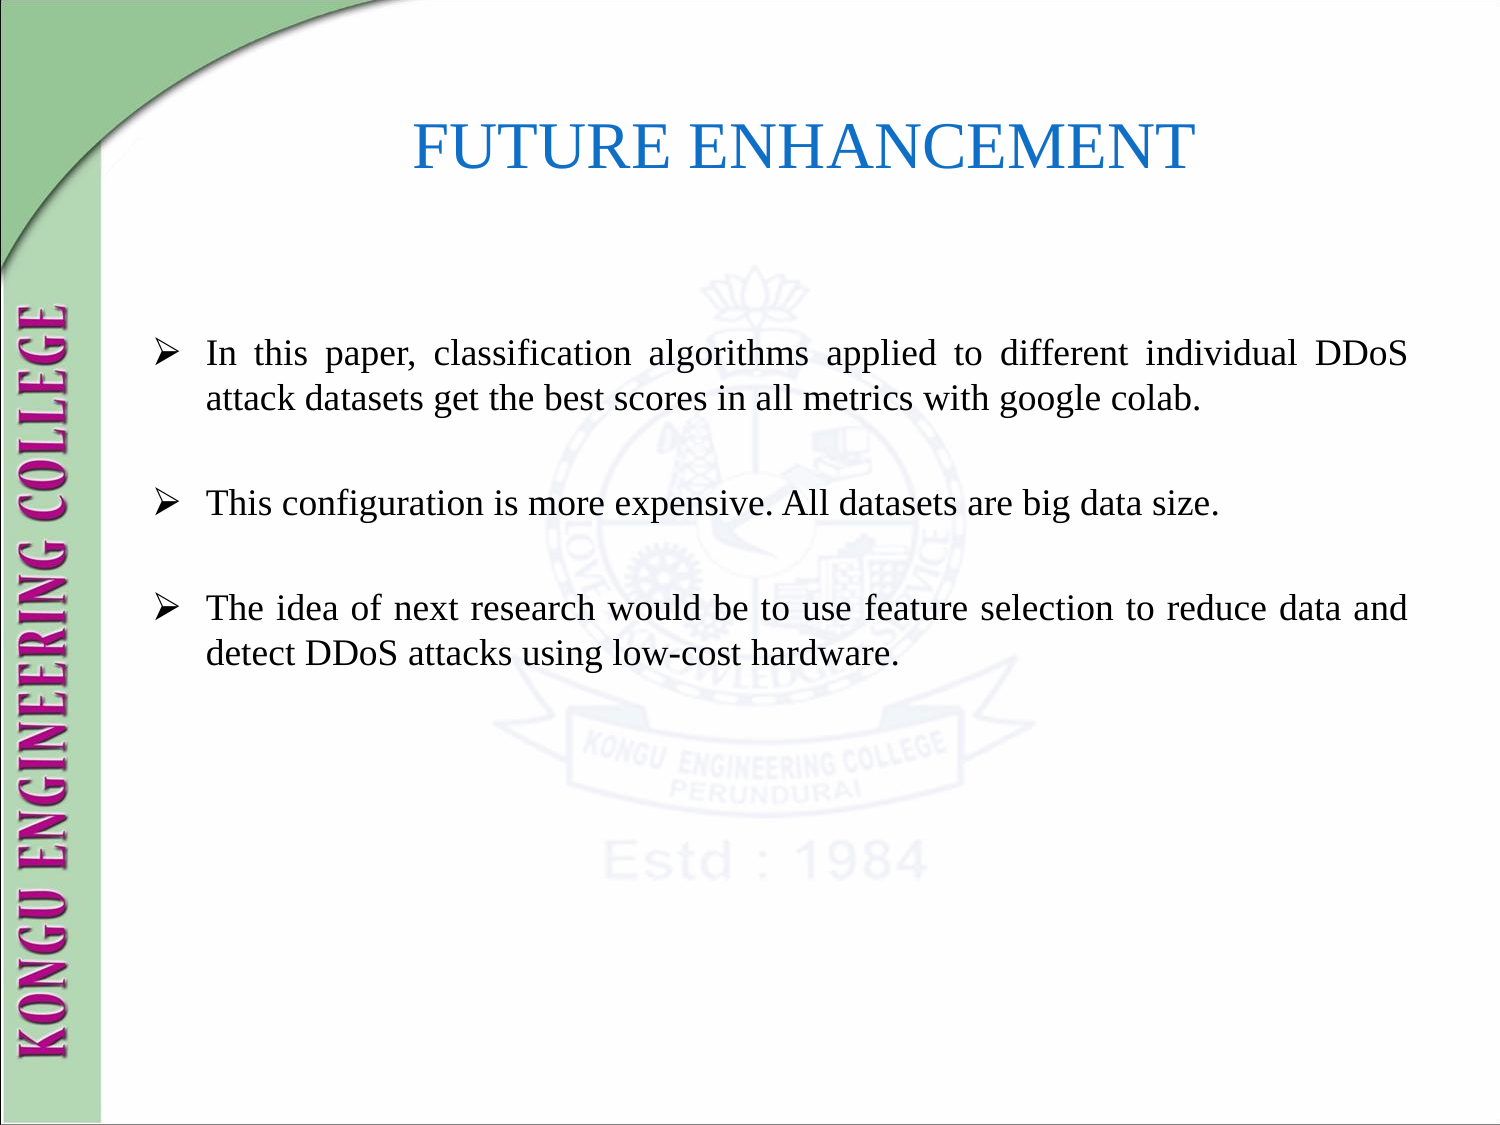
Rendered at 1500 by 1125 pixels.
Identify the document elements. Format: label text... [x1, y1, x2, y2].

list In this paper, classification algorithms applied to different individual DDoS attack datasets get the best scores in all metrics with google colab. This configuration is more expensive. All datasets are big data size. The idea of next research would be to use feature selection to reduce data and detect DDoS attacks using low-cost hardware. [115, 320, 1425, 943]
picture [0, 0, 1500, 1125]
title FUTURE ENHANCEMENT [184, 71, 1425, 182]
